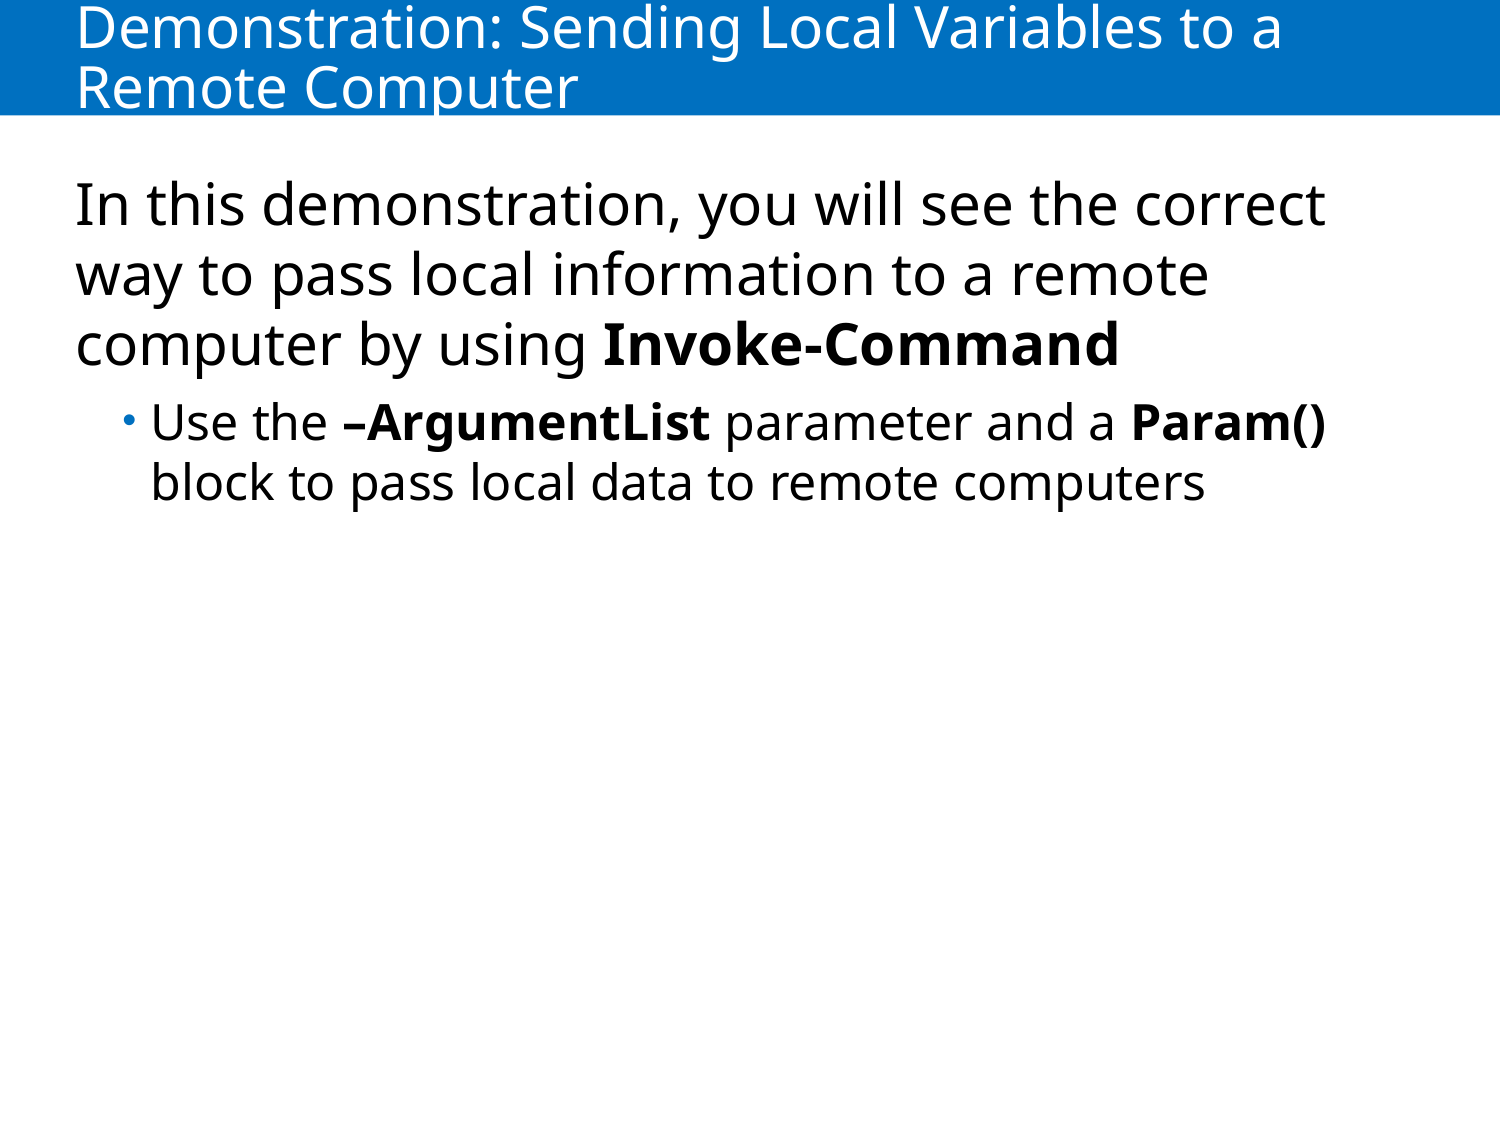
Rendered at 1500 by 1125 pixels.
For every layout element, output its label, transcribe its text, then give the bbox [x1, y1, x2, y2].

title Demonstration: Sending Local Variables to a Remote Computer [75, 0, 1351, 122]
text_box In this demonstration, you will see the correct way to pass local information to a remote computer by using Invoke-Command Use the –ArgumentList parameter and a Param() block to pass local data to remote computers [75, 167, 1408, 1012]
